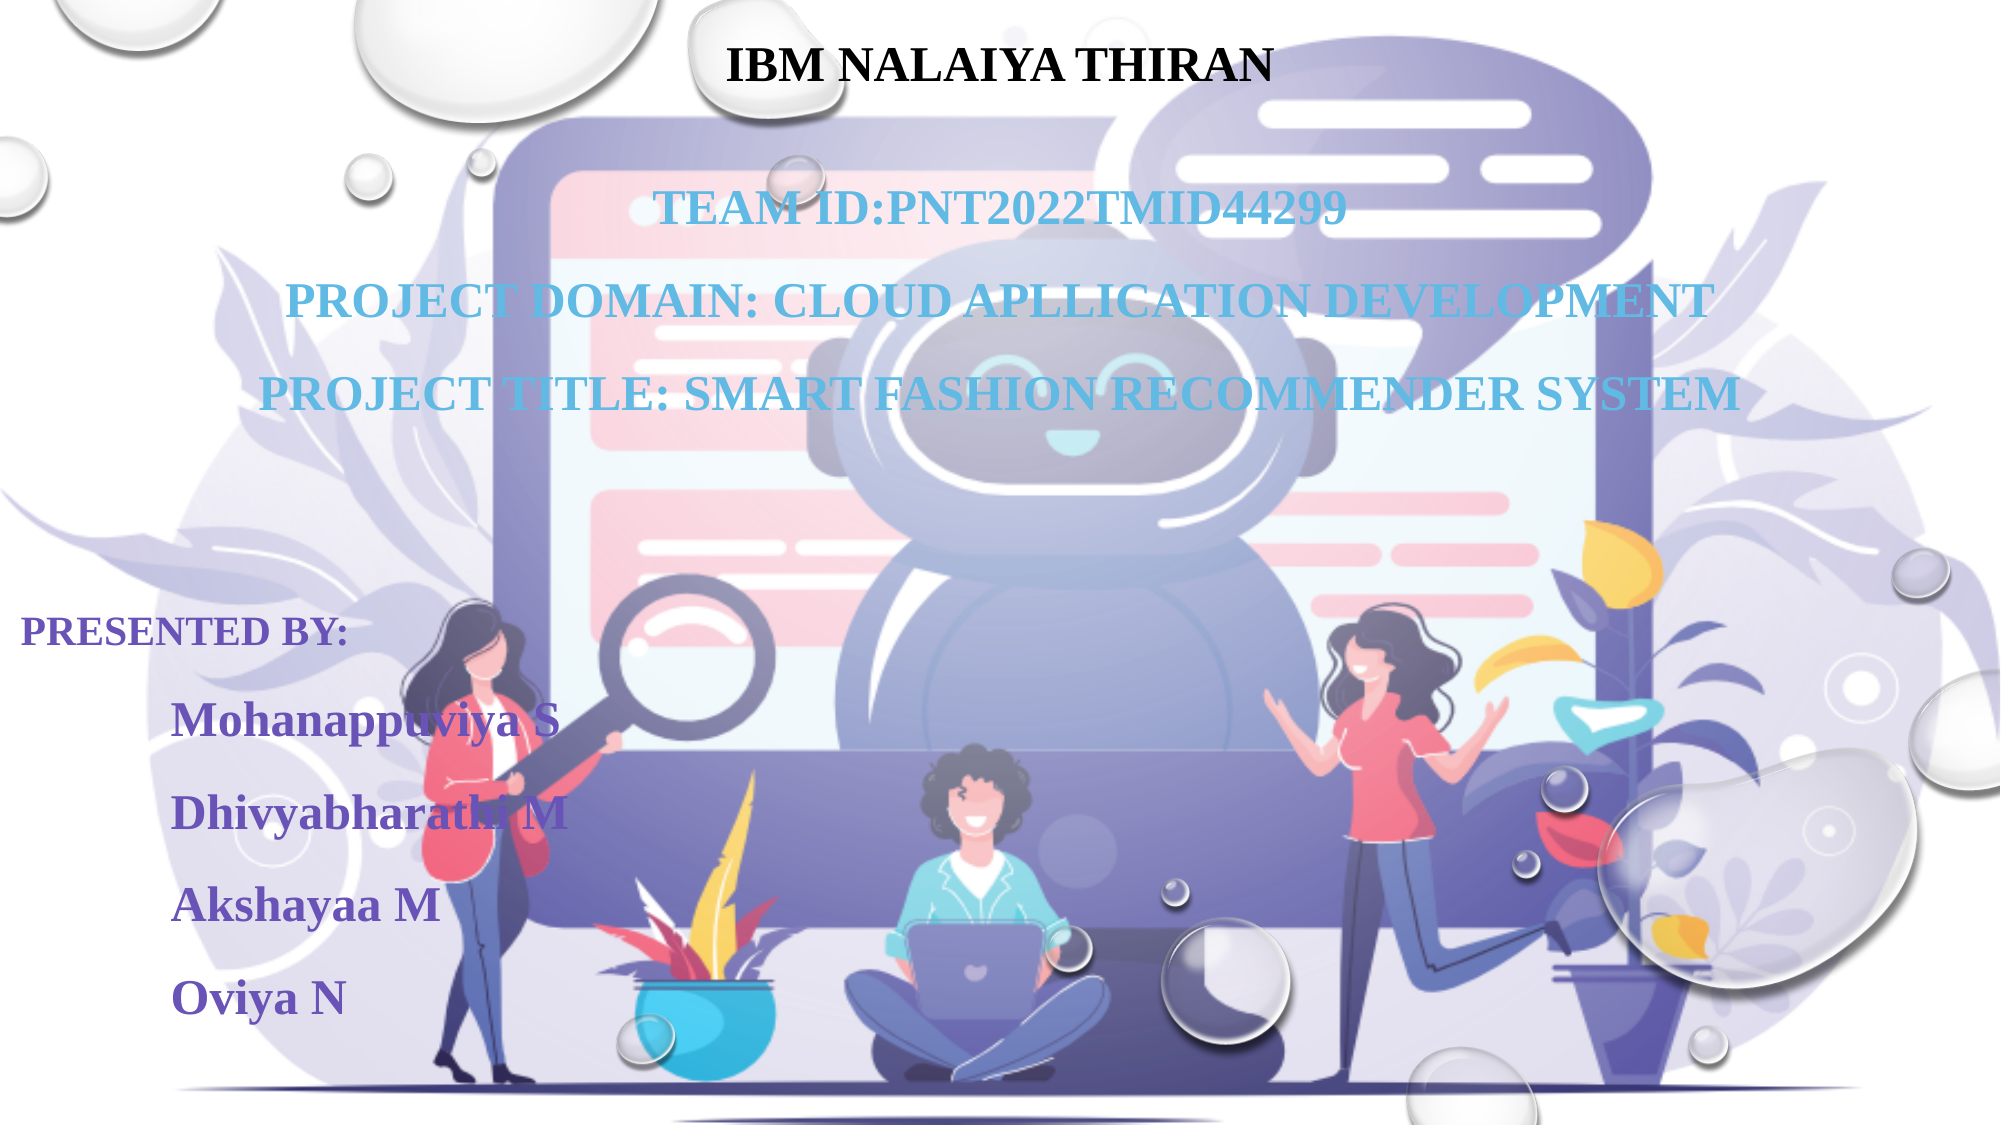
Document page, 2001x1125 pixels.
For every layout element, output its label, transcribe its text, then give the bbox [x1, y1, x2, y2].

title IBM NALAIYA THIRAN [0, 0, 2000, 100]
picture [0, 0, 2001, 1125]
subtitle TEAM ID:PNT2022TMID44299 PROJECT DOMAIN: CLOUD APLLICATION DEVELOPMENT PROJECT TITLE: SMART FASHION RECOMMENDER SYSTEM PRESENTED BY: Mohanappuviya S Dhivyabharathi M Akshayaa M Oviya N [5, 154, 1995, 1125]
